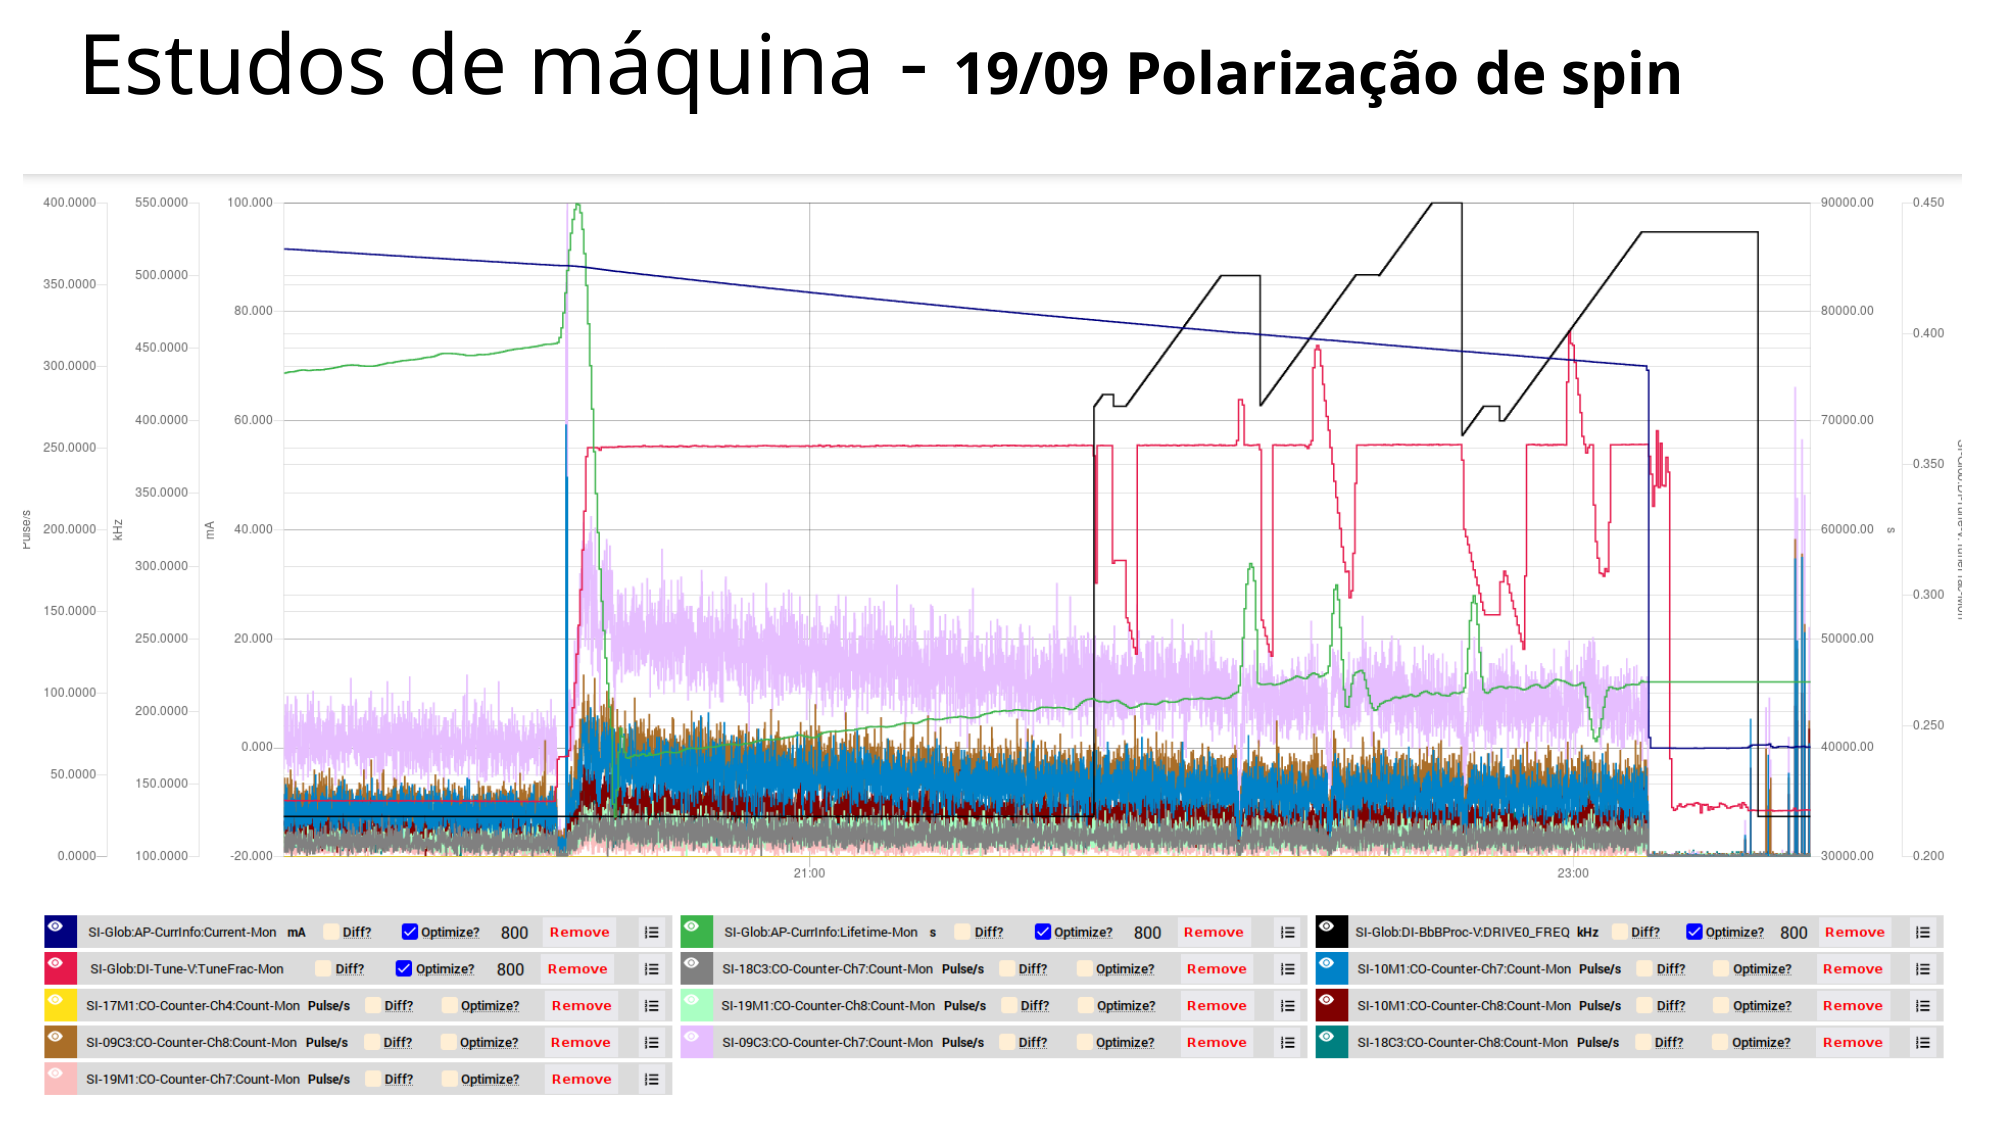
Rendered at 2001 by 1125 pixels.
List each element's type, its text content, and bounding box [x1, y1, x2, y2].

text_box Estudos de máquina - 19/09 Polarização de spin [63, 0, 1789, 172]
picture [23, 174, 1962, 1098]
